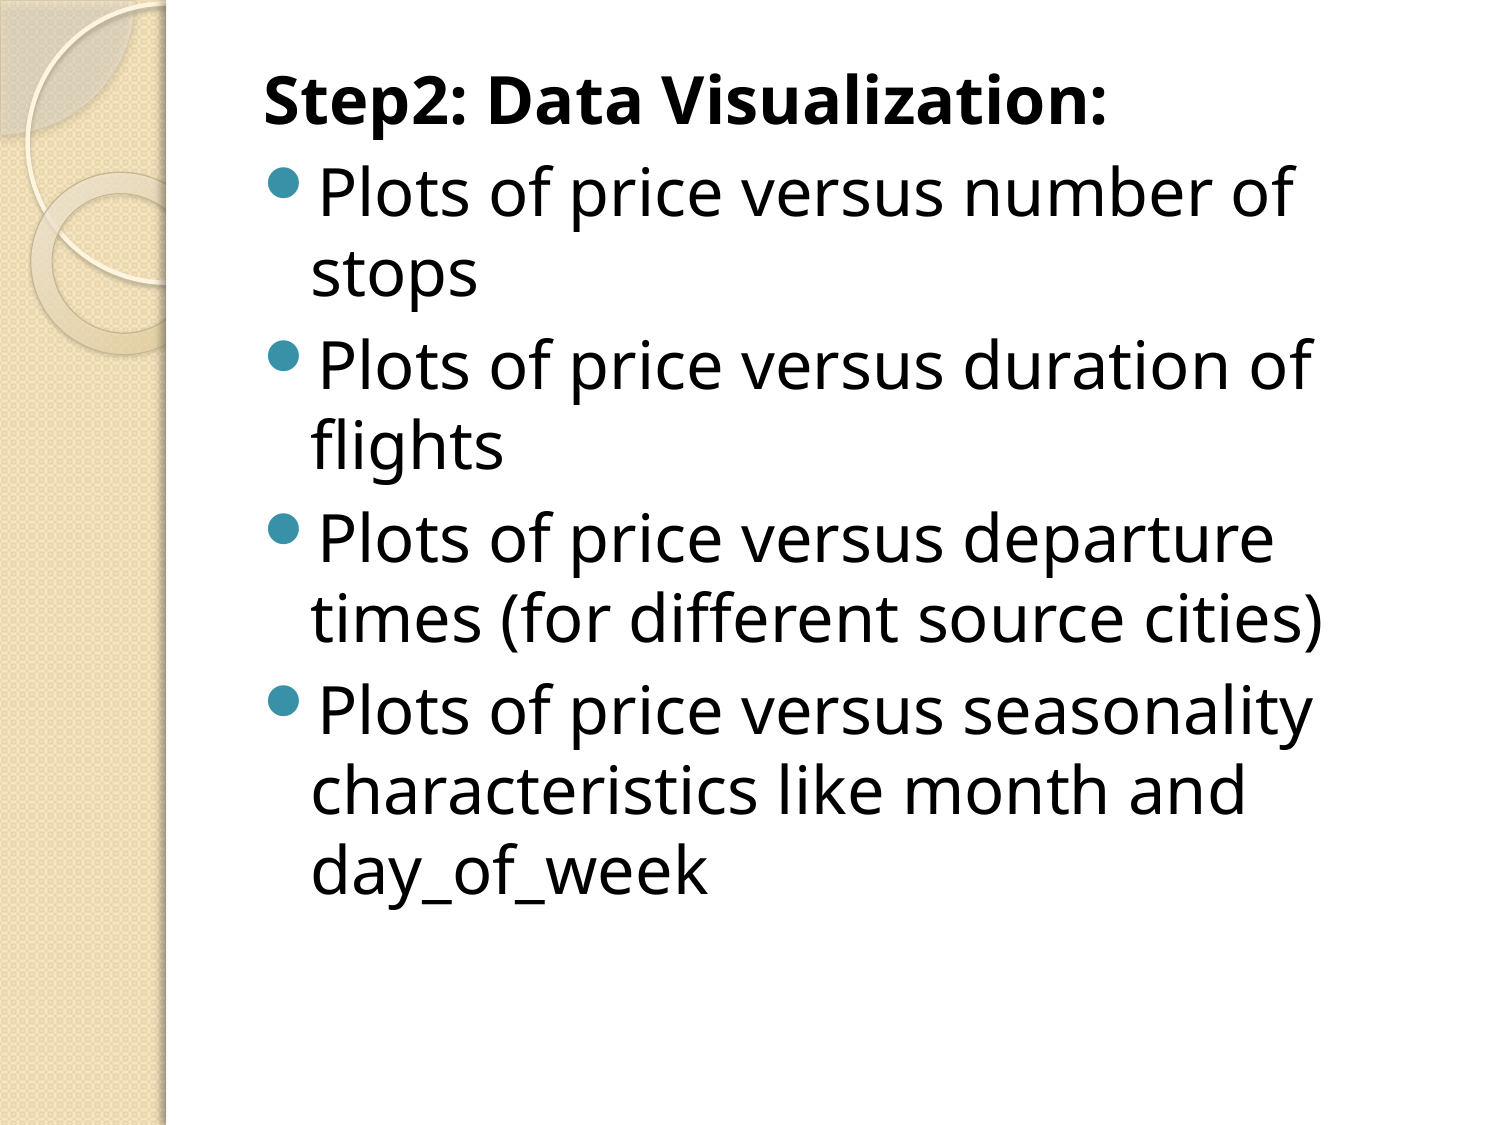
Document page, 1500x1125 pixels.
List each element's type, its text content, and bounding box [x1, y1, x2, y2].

list Step2: Data Visualization: Plots of price versus number of stops Plots of price versus duration of flights Plots of price versus departure times (for different source cities) Plots of price versus seasonality characteristics like month and day_of_week [235, 50, 1466, 1025]
